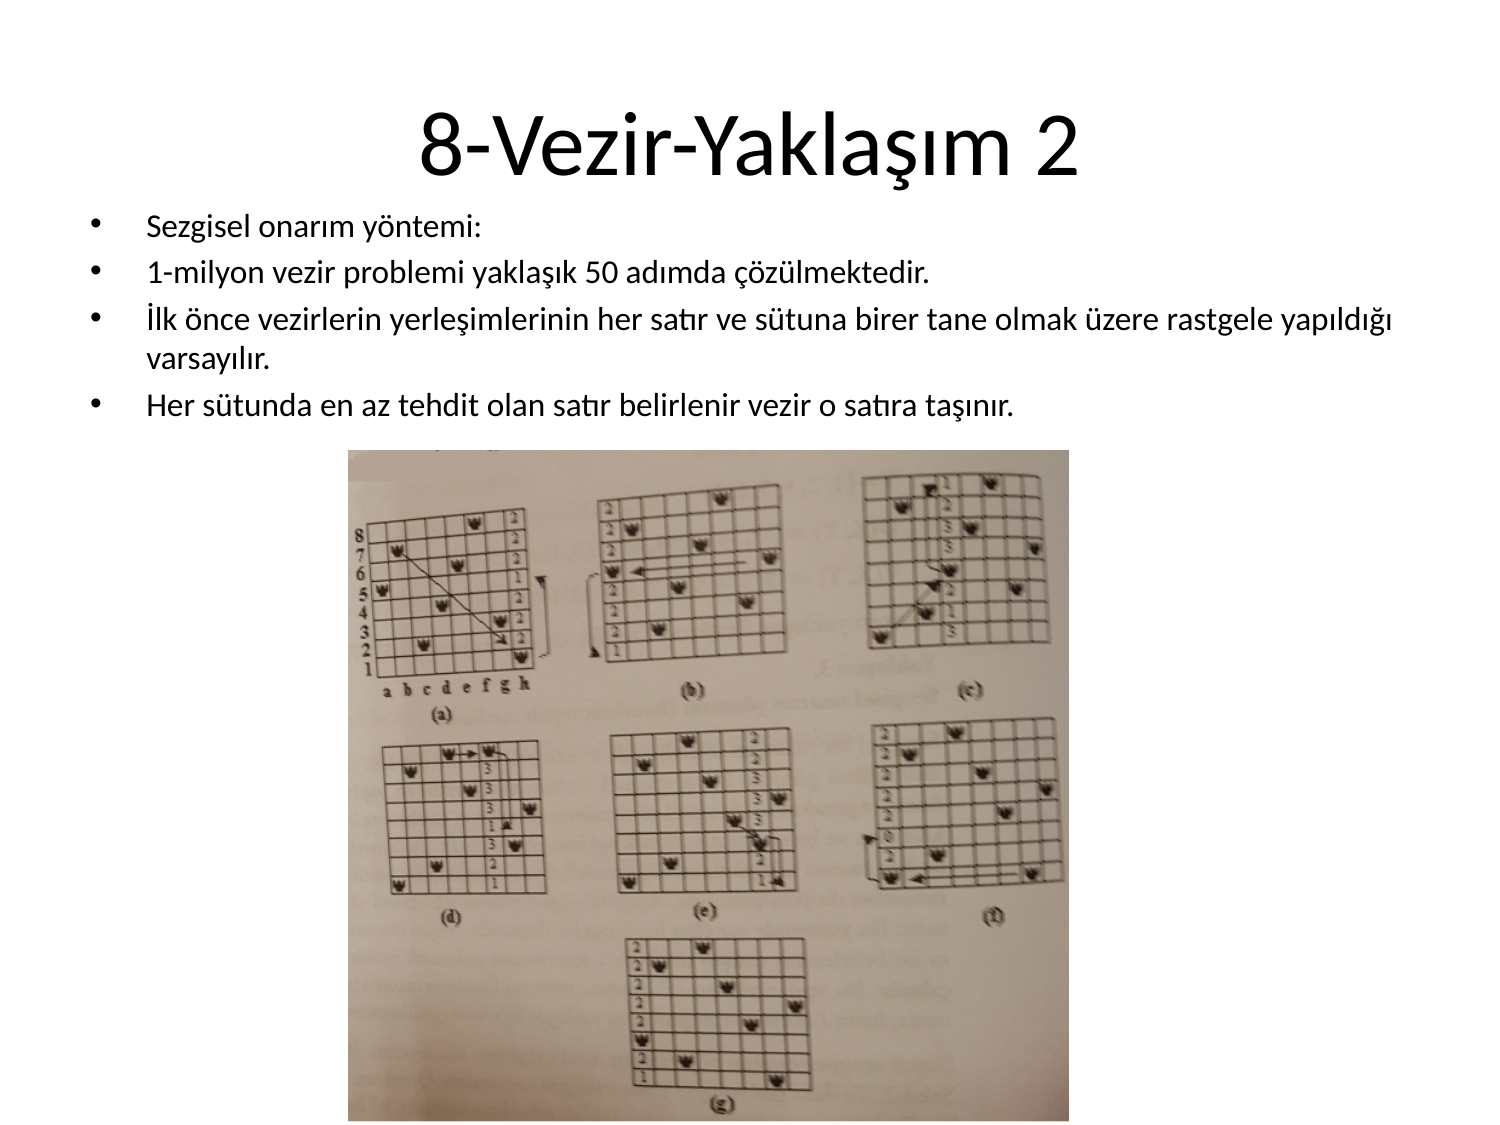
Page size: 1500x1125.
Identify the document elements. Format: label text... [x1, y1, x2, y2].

picture [348, 450, 1070, 1125]
title 8-Vezir-Yaklaşım 2 [75, 45, 1425, 196]
list Sezgisel onarım yöntemi: 1-milyon vezir problemi yaklaşık 50 adımda çözülmektedir. İlk önce vezirlerin yerleşimlerinin her satır ve sütuna birer tane olmak üzere rastgele yapıldığı varsayılır. Her sütunda en az tehdit olan satır belirlenir vezir o satıra taşınır. [75, 196, 1425, 1005]
